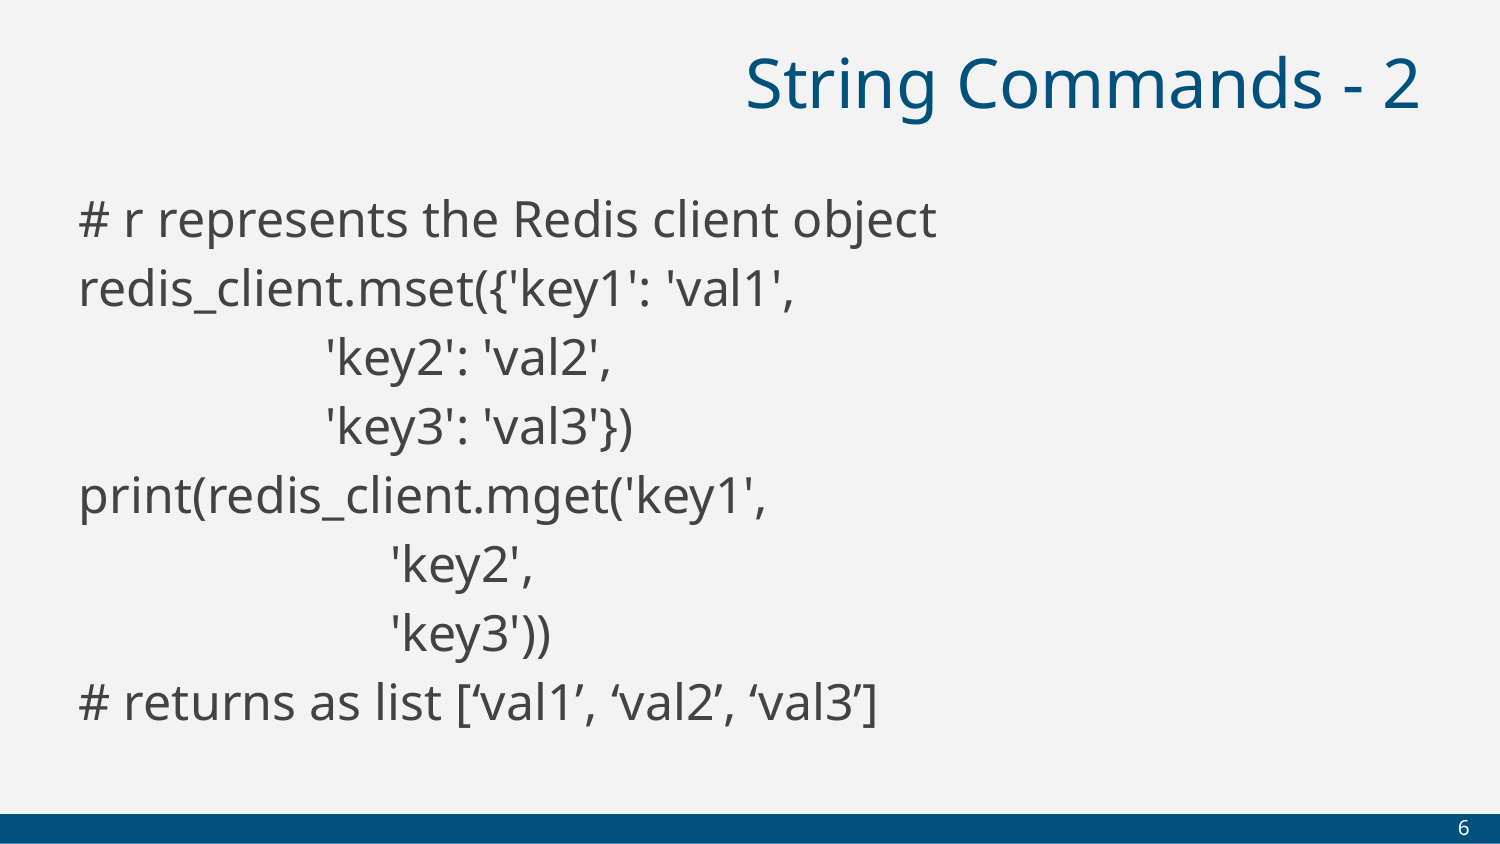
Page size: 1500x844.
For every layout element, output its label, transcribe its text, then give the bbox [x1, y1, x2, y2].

title String Commands - 2 [63, 24, 1437, 138]
list # r represents the Redis client object redis_client.mset({'key1': 'val1', 'key2': 'val2', 'key3': 'val3'}) print(redis_client.mget('key1', 'key2', 'key3')) # returns as list [‘val1’, ‘val2’, ‘val3’] [63, 163, 1437, 807]
slide_number ‹#› [1296, 810, 1485, 844]
